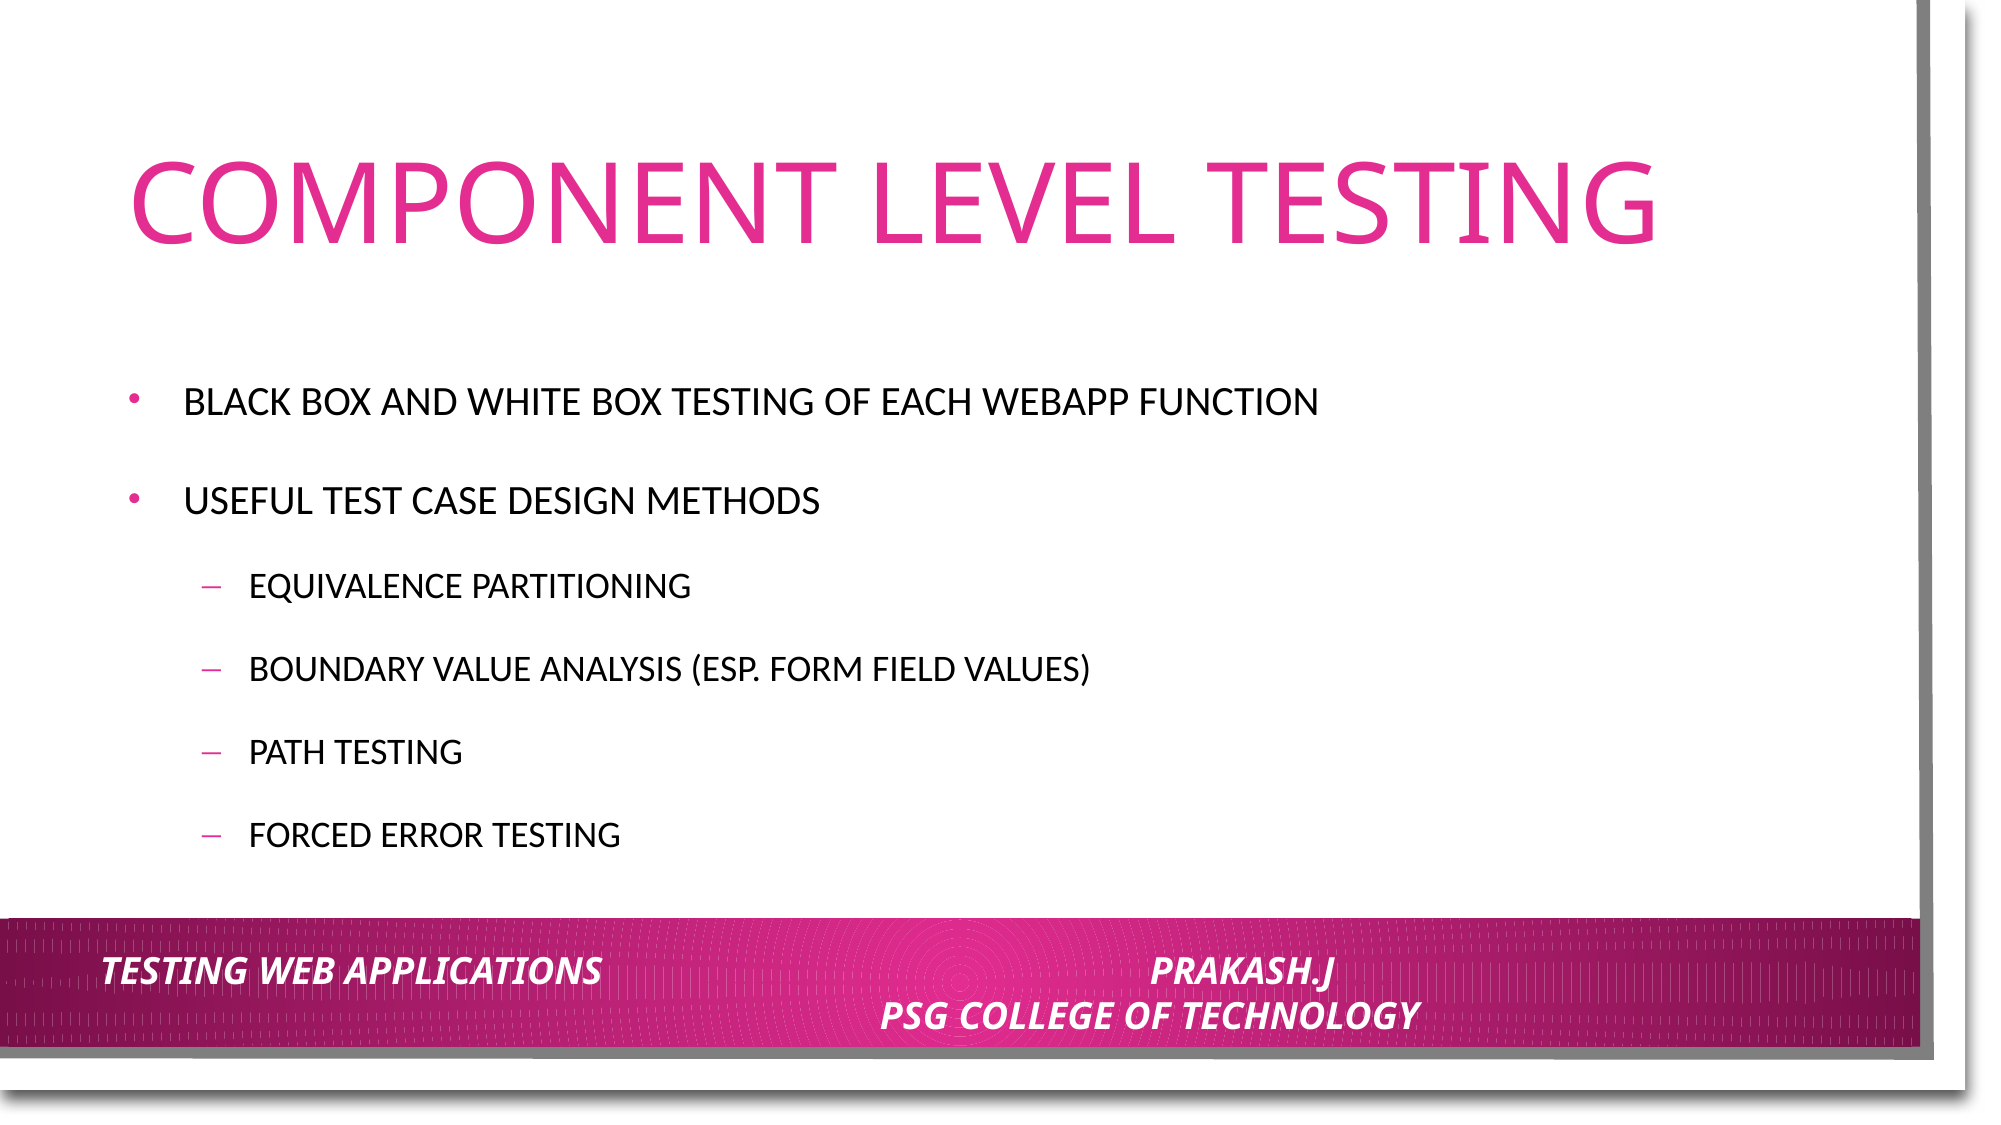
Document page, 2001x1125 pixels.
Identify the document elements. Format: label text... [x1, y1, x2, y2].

title COMPONENT LEVEL TESTING [112, 112, 1818, 302]
list BLACK BOX AND WHITE BOX TESTING OF EACH WEBAPP FUNCTION USEFUL TEST CASE DESIGN METHODS EQUIVALENCE PARTITIONING BOUNDARY VALUE ANALYSIS (ESP. FORM FIELD VALUES) PATH TESTING FORCED ERROR TESTING [112, 315, 1818, 906]
text_box TESTING WEB APPLICATIONS PRAKASH.J PSG COLLEGE OF TECHNOLOGY [48, 975, 1951, 1010]
